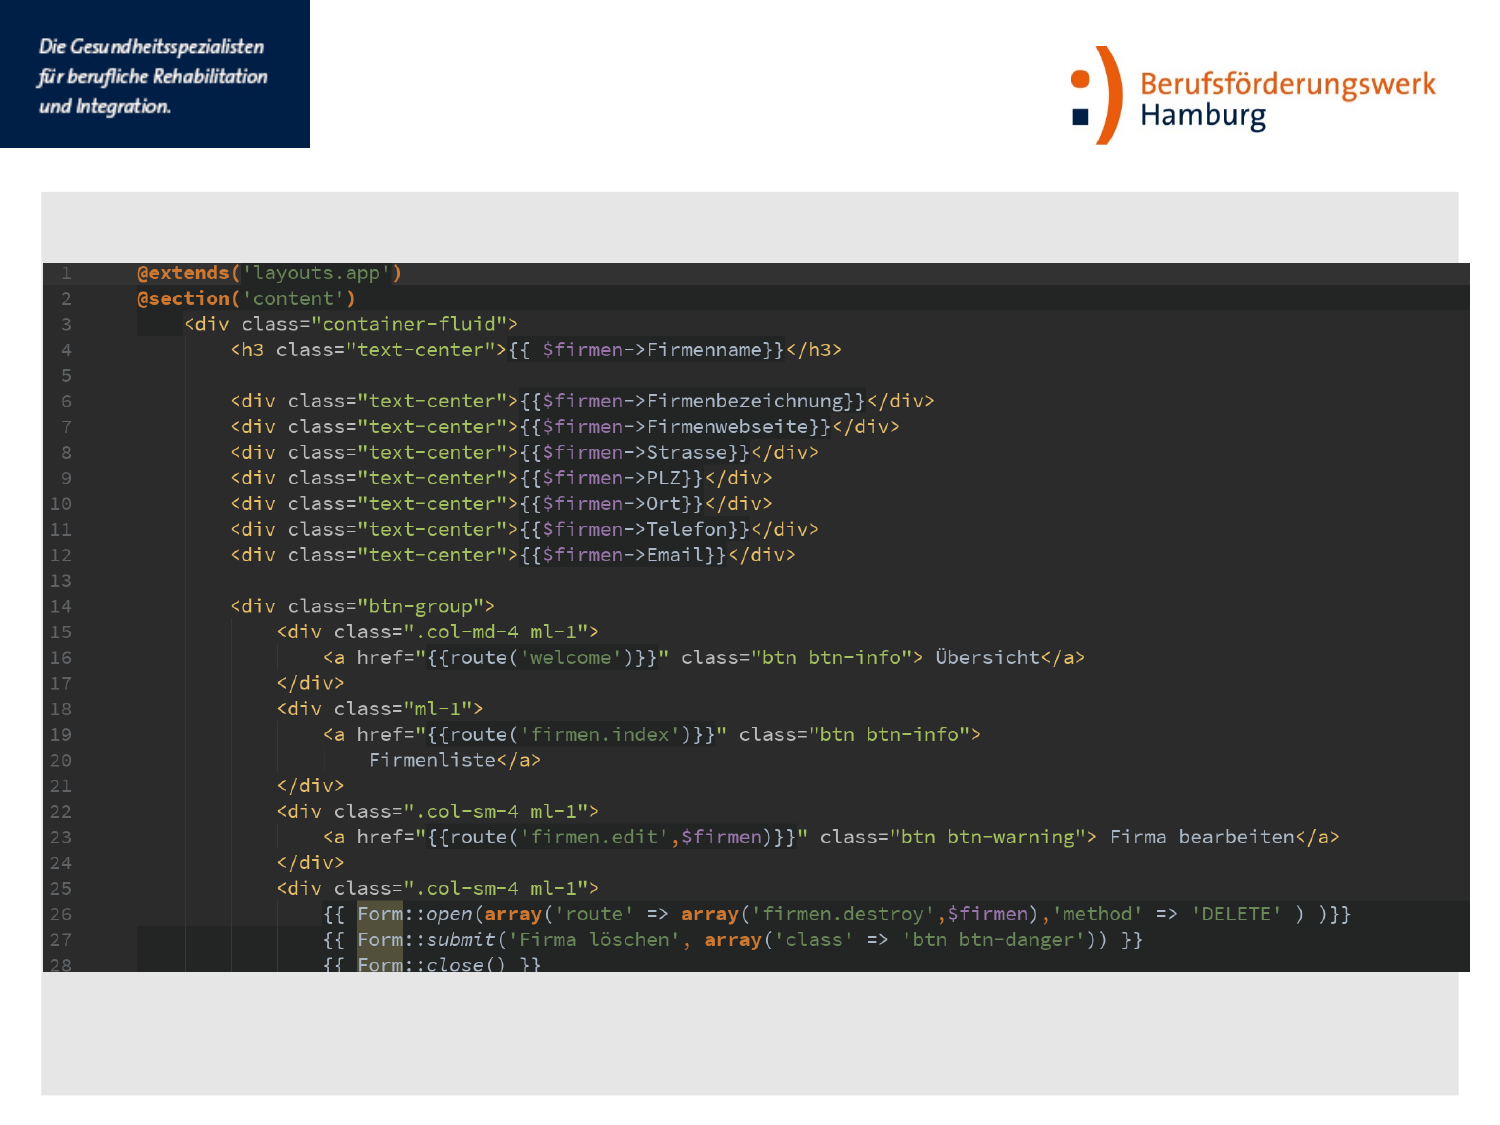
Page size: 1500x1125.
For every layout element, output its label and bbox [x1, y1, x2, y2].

picture [0, 0, 310, 148]
picture [1071, 46, 1438, 145]
text_box [41, 191, 1459, 1096]
picture [43, 263, 1470, 972]
